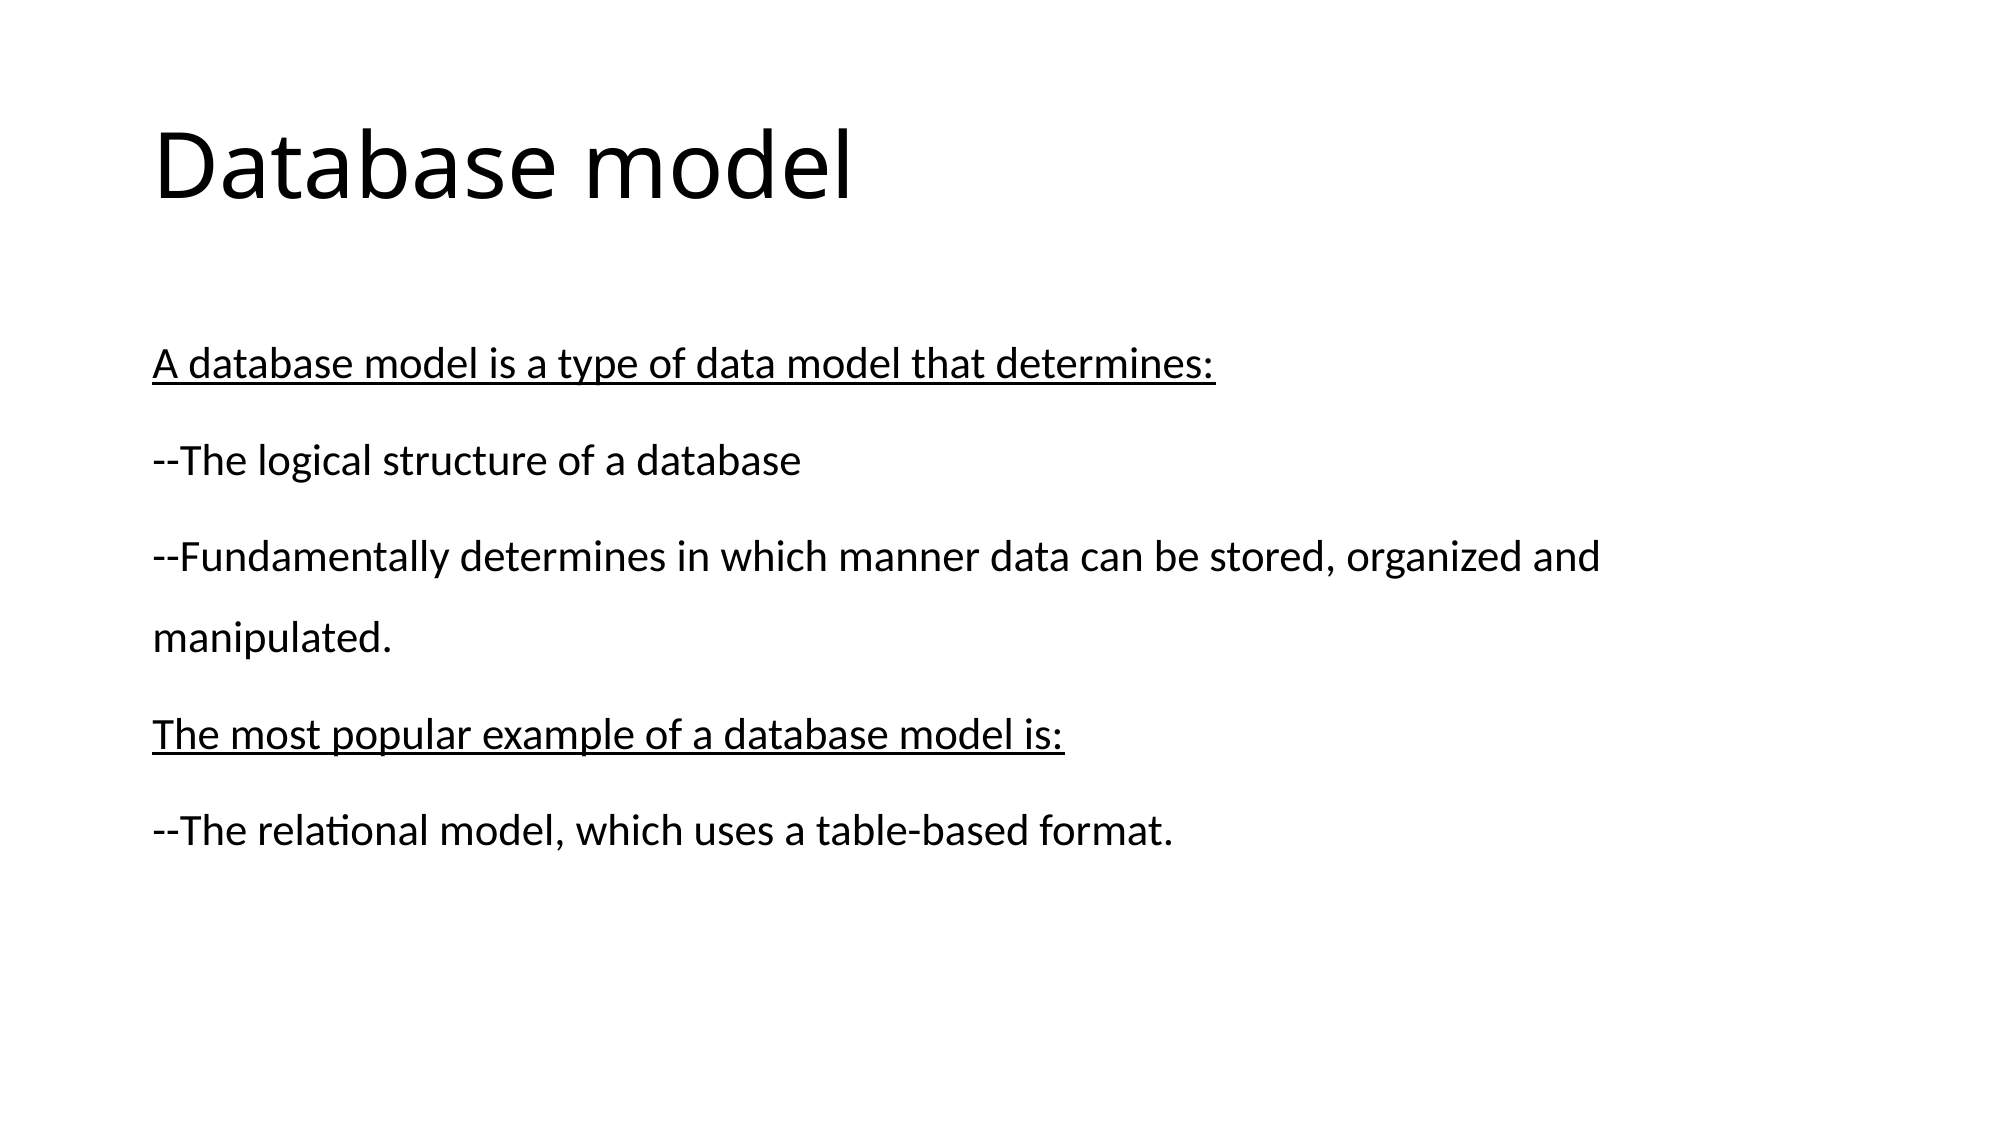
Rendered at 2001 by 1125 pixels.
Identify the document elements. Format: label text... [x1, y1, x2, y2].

title Database model [137, 59, 1863, 278]
list A database model is a type of data model that determines: --The logical structure of a database --Fundamentally determines in which manner data can be stored, organized and manipulated. The most popular example of a database model is: --The relational model, which uses a table-based format. [137, 299, 1863, 863]
